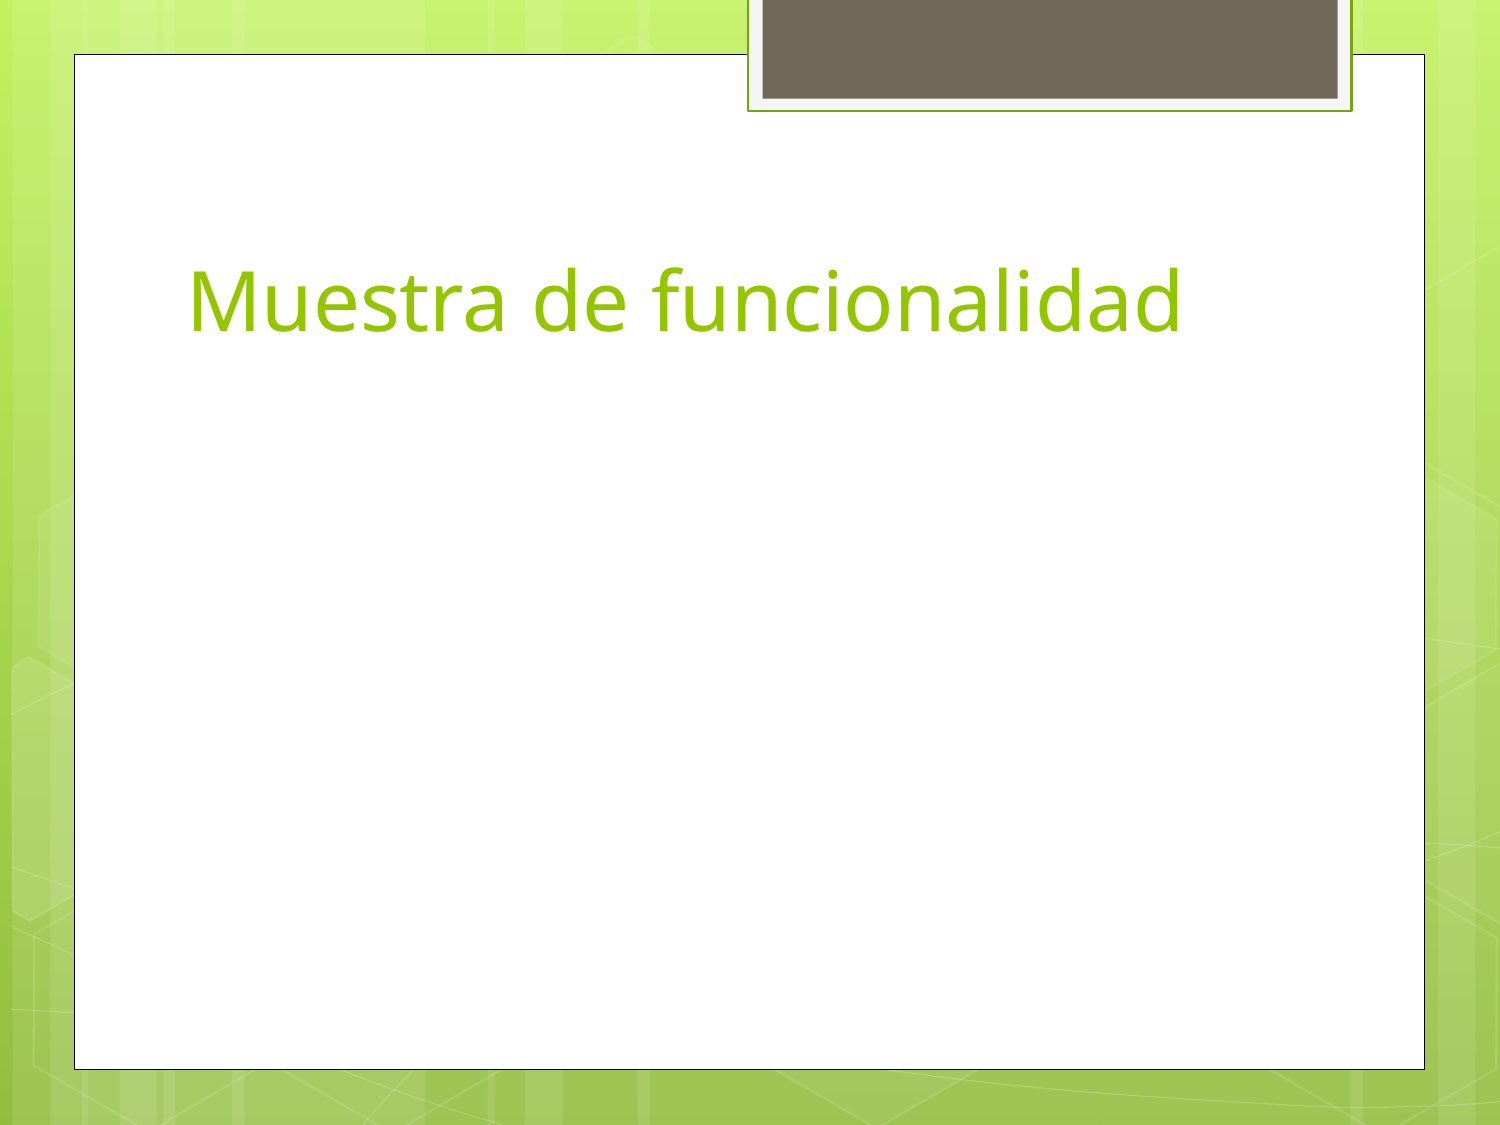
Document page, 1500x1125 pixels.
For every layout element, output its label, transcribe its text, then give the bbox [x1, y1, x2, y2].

title Muestra de funcionalidad [171, 168, 1324, 357]
